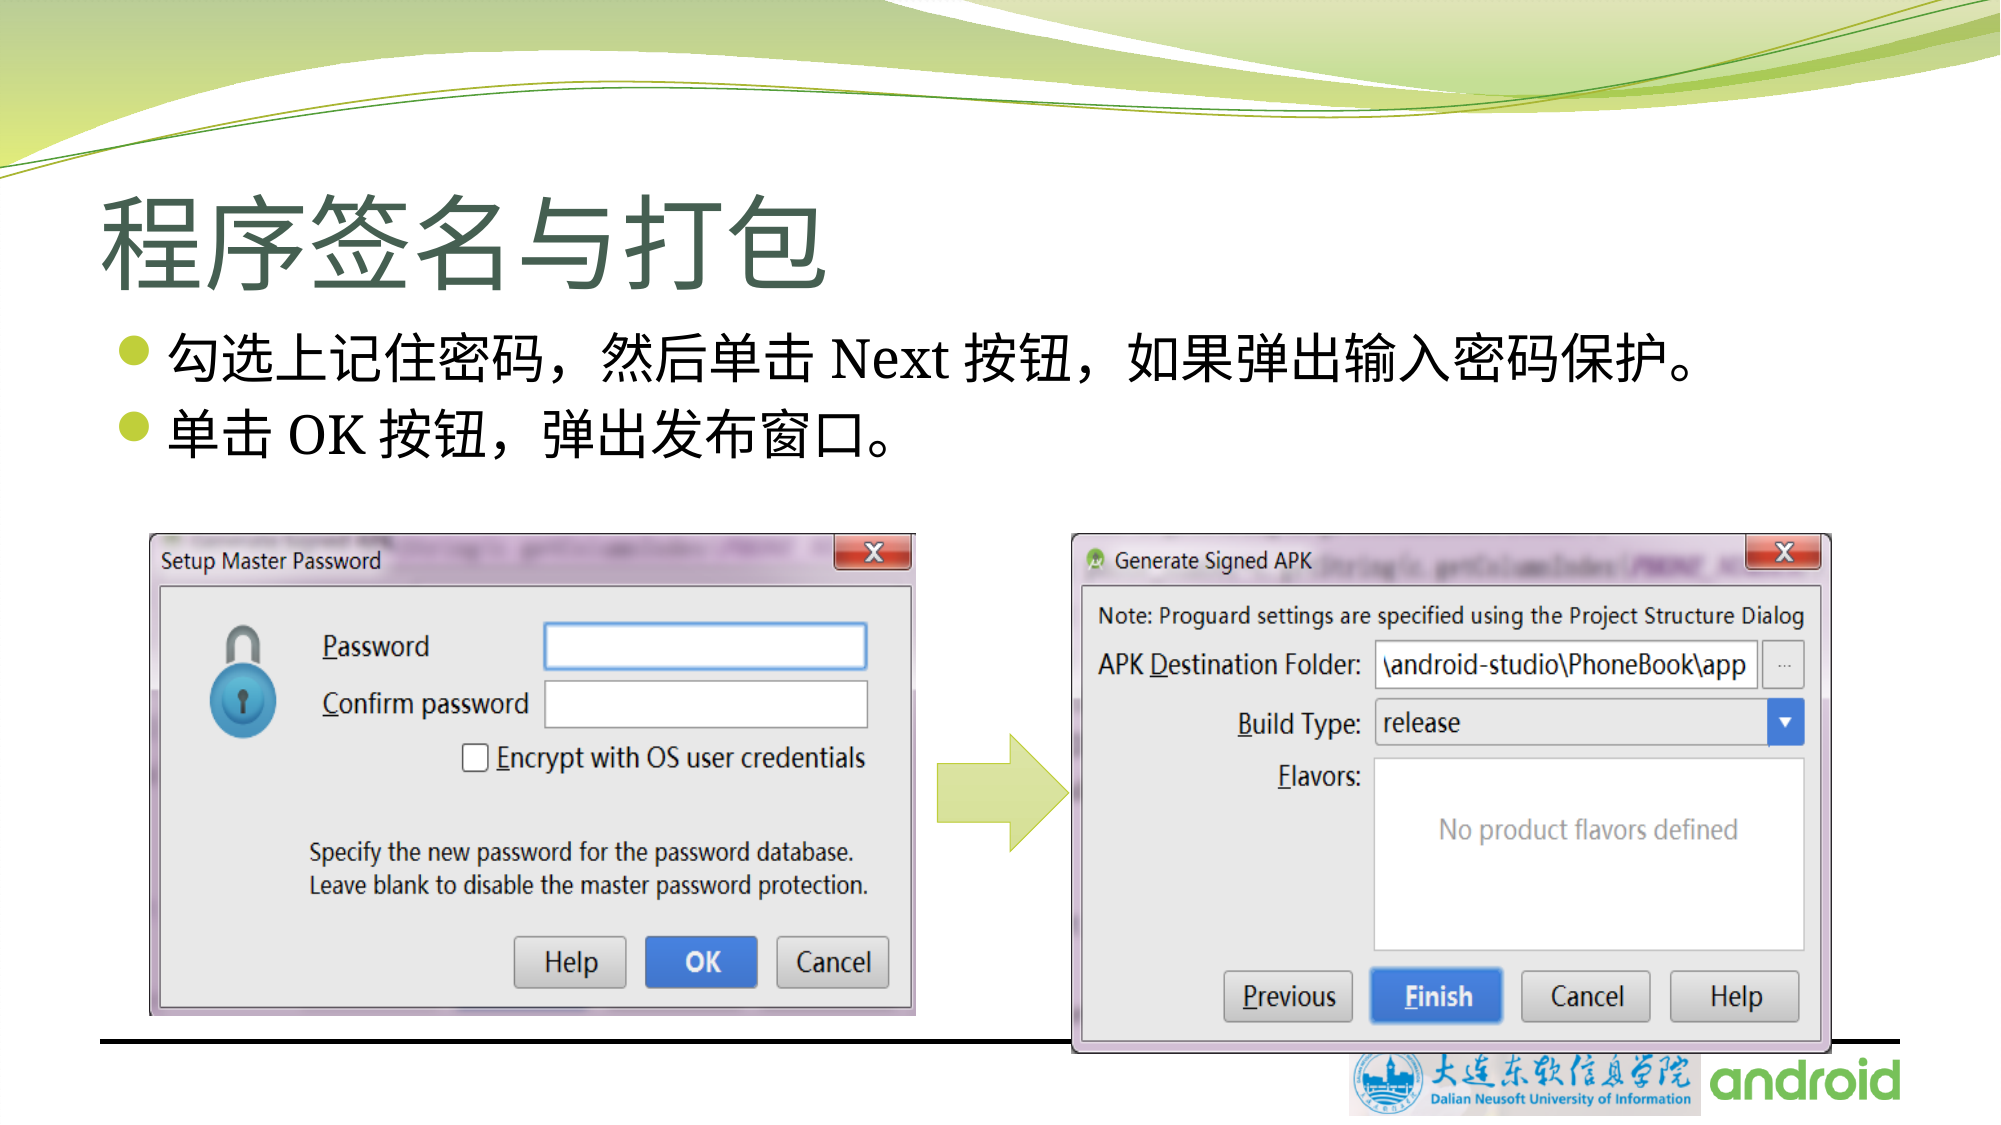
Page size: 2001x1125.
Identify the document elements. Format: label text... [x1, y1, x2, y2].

text_box [936, 733, 1070, 853]
picture [1071, 533, 1832, 1116]
picture [149, 533, 916, 1016]
list 勾选上记住密码，然后单击Next按钮，如果弹出输入密码保护。 单击OK按钮，弹出发布窗口。 [99, 317, 1900, 1038]
title 程序签名与打包 [99, 115, 1900, 303]
picture [1710, 1057, 1900, 1100]
